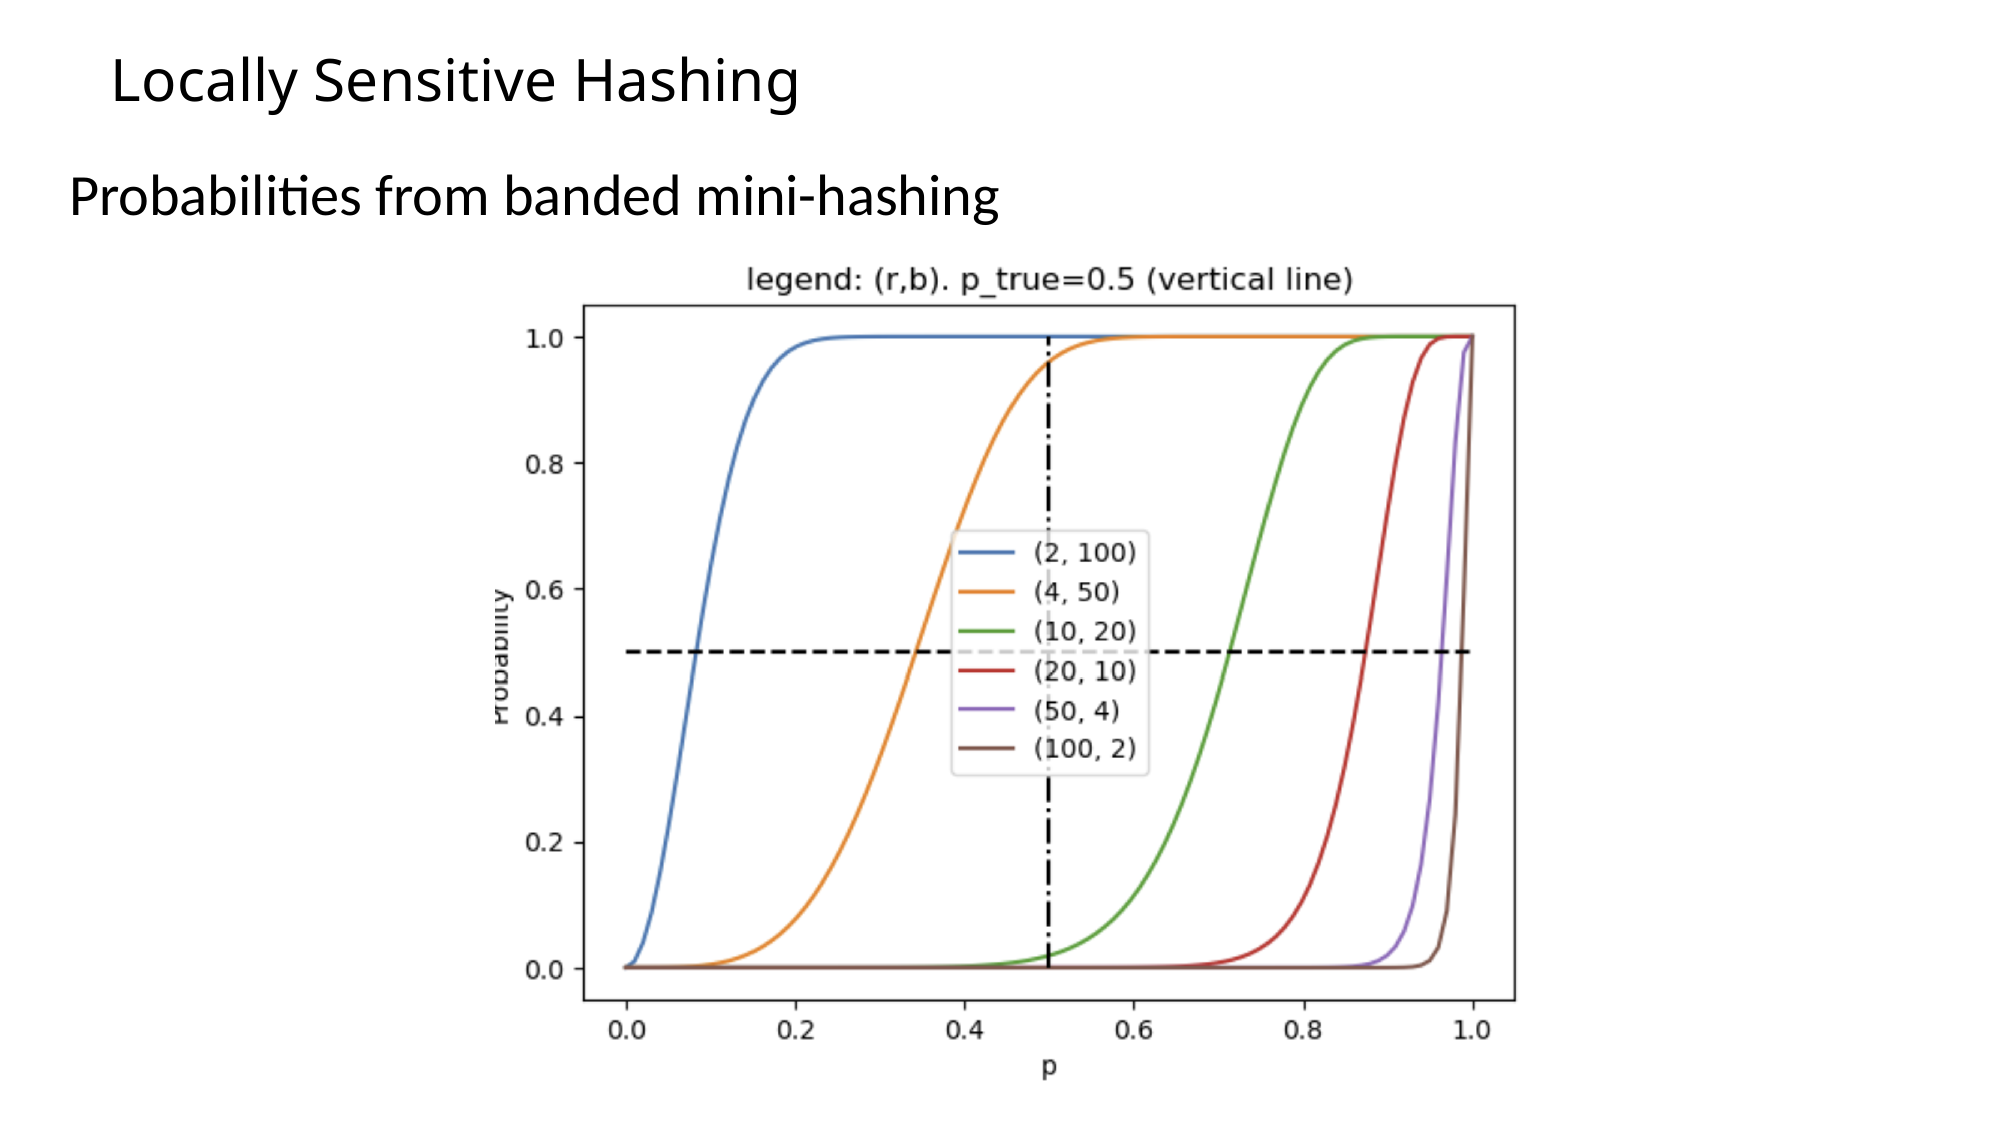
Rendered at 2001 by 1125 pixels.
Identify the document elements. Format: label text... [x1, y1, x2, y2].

title Locally Sensitive Hashing [95, 36, 1821, 124]
list Probabilities from banded mini-hashing [54, 165, 1946, 264]
picture [495, 263, 1525, 1089]
